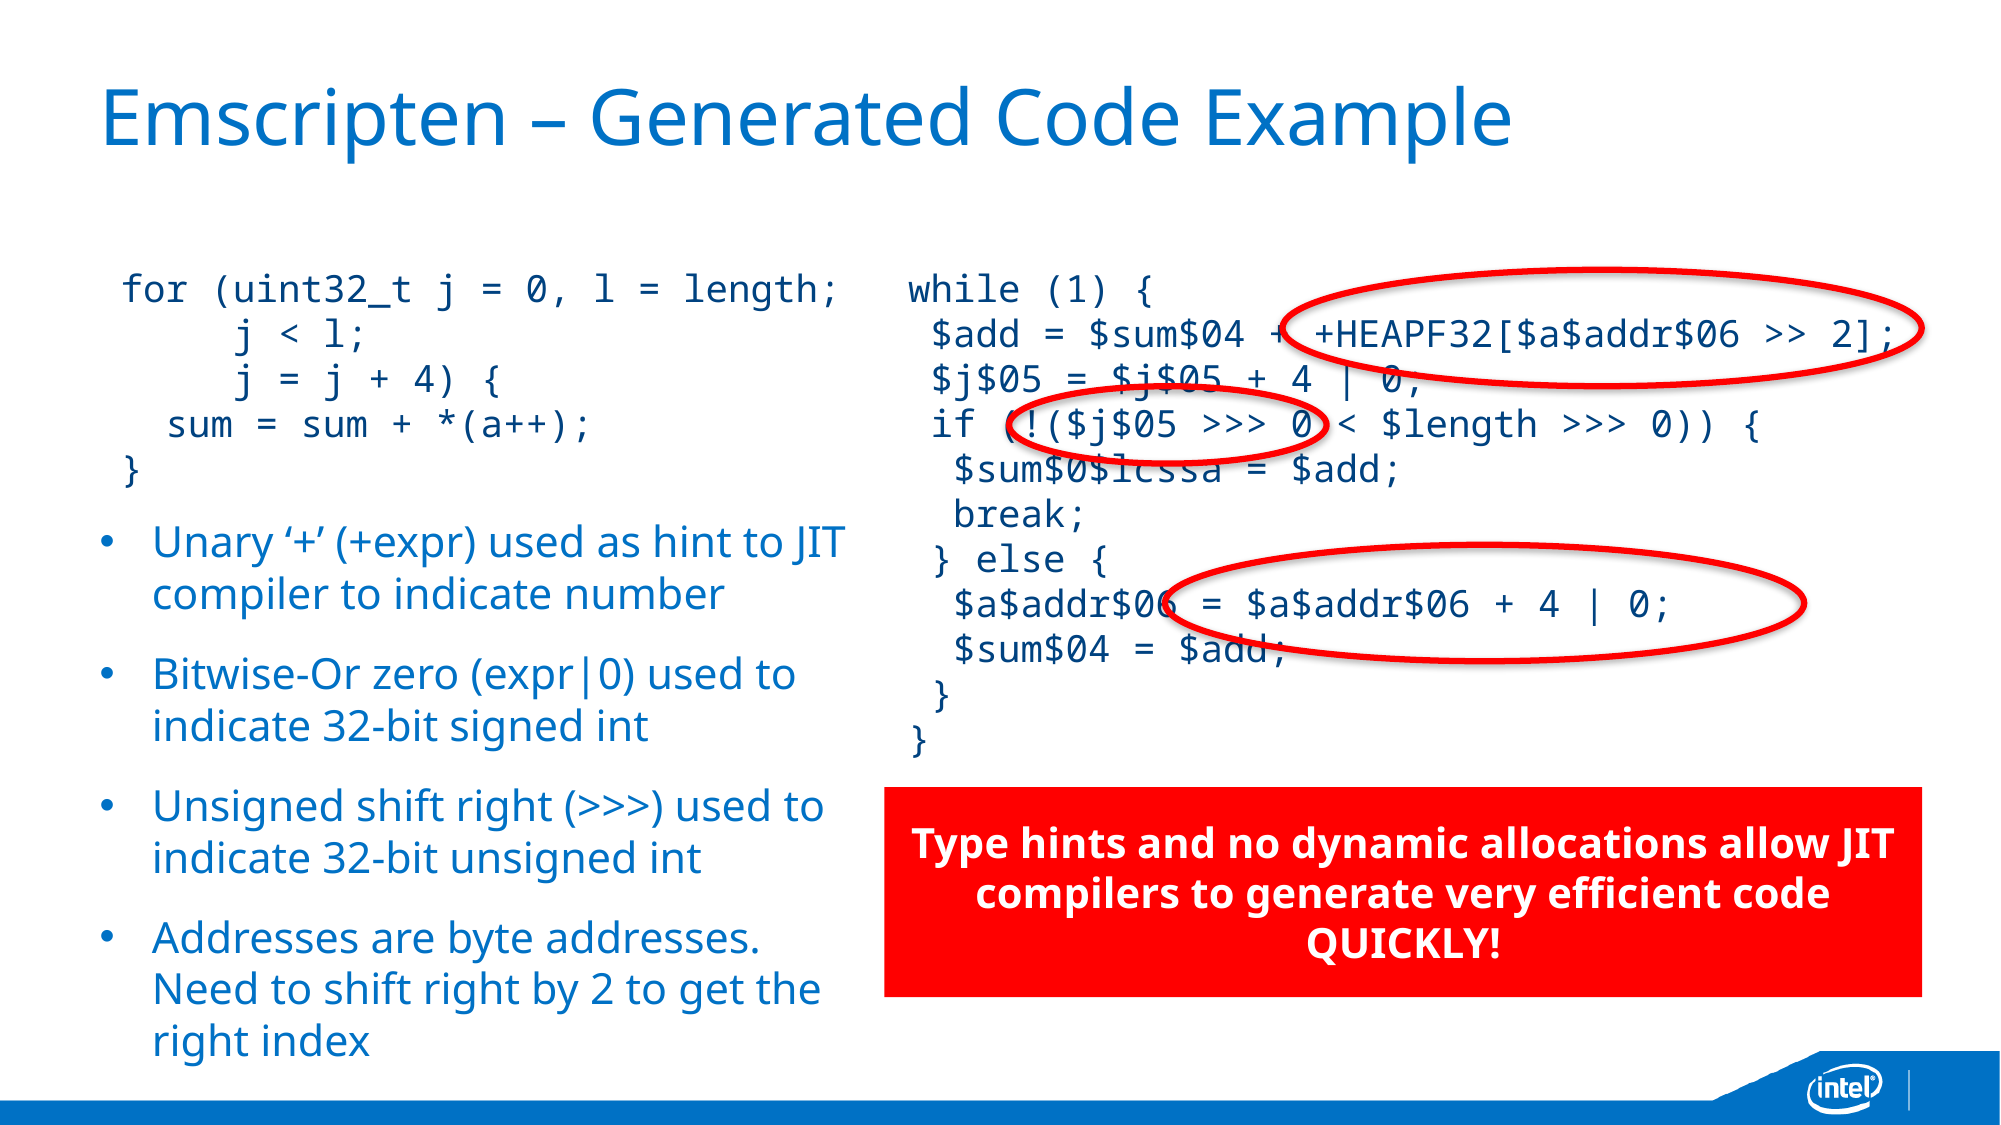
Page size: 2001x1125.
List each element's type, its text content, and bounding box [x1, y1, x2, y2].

text_box Type hints and no dynamic allocations allow JIT compilers to generate very efficient code QUICKLY! [884, 787, 1923, 998]
text_box [1164, 544, 1806, 663]
list Unary ‘+’ (+expr) used as hint to JIT compiler to indicate number Bitwise-Or zero (expr|0) used to indicate 32-bit signed int Unsigned shift right (>>>) used to indicate 32-bit unsigned int Addresses are byte addresses. Need to shift right by 2 to get the right index [99, 515, 862, 1078]
title Emscripten – Generated Code Example [99, 67, 1900, 258]
text_box for (uint32_t j = 0, l = length; j < l; j = j + 4) { sum = sum + *(a++); } [105, 257, 856, 498]
text_box [1281, 268, 1923, 387]
picture [0, 1051, 2000, 1125]
text_box [1008, 385, 1328, 465]
text_box while (1) { $add = $sum$04 + +HEAPF32[$a$addr$06 >> 2]; $j$05 = $j$05 + 4 | 0; if (!($j$05 >>> 0 < $length >>> 0)) { $sum$0$lcssa = $add; break; } else { $a$addr$06 = $a$addr$06 + 4 | 0; $sum$04 = $add; } } [893, 257, 1914, 768]
